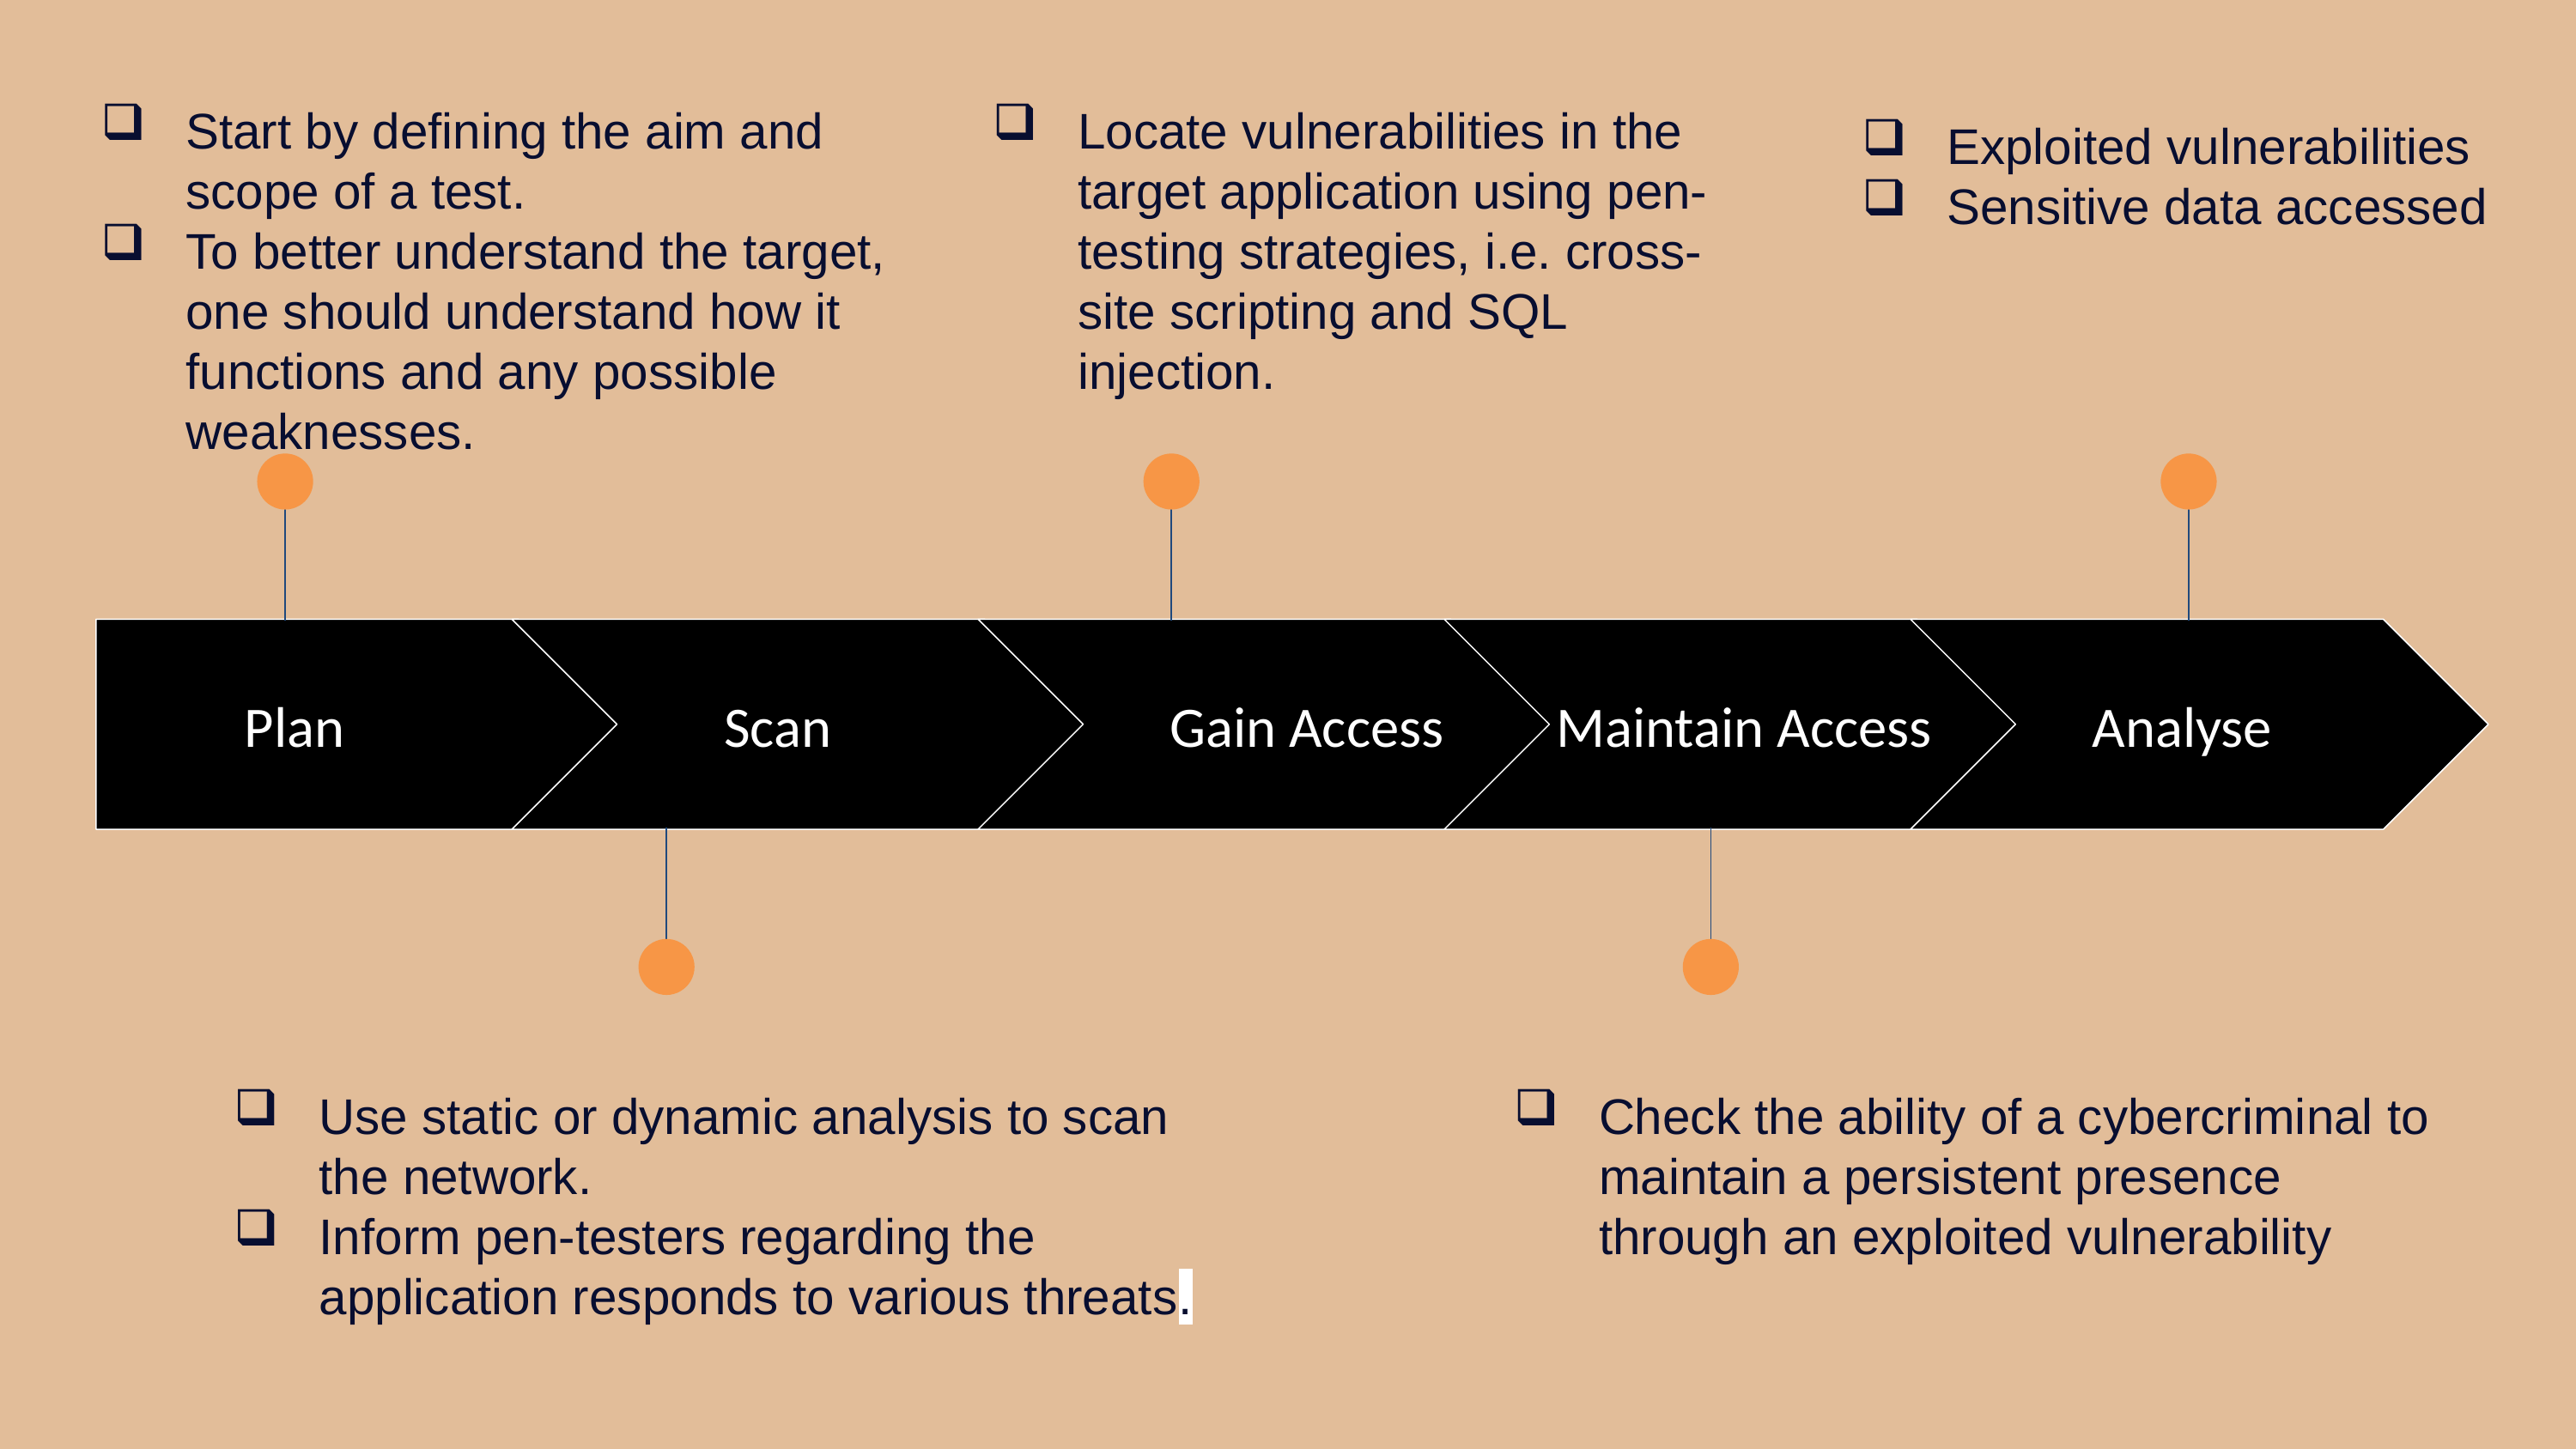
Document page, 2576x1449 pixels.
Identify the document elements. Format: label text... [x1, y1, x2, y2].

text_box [1143, 452, 1200, 621]
text_box [1444, 619, 1947, 701]
text_box [512, 619, 1082, 830]
list Gain Access [1104, 658, 1522, 791]
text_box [1682, 827, 1740, 996]
list Start by defining the aim and scope of a test. To better understand the target, one should understand how it functions and any possible weaknesses. [31, 73, 979, 465]
list Plan [95, 658, 507, 791]
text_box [638, 827, 695, 996]
list Analyse [2003, 658, 2374, 791]
list Use static or dynamic analysis to scan the network. Inform pen-testers regarding the application responds to various threats. [164, 1058, 1278, 1379]
list Locate vulnerabilities in the target application using pen-testing strategies, i.e. cross-site scripting and SQL injection. [923, 73, 1793, 391]
list Check the ability of a cybercriminal to maintain a persistent presence through an exploited vulnerability [1444, 1058, 2488, 1314]
text_box [978, 619, 1482, 830]
text_box [1963, 673, 2003, 776]
text_box [1444, 748, 1948, 830]
list Exploited vulnerabilities Sensitive data accessed [1792, 88, 2576, 371]
text_box [1911, 619, 2488, 830]
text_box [257, 452, 313, 621]
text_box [2160, 452, 2217, 621]
text_box [95, 619, 598, 830]
list Scan [598, 658, 970, 791]
list Maintain Access [1526, 658, 1963, 791]
text_box [1522, 699, 1526, 750]
